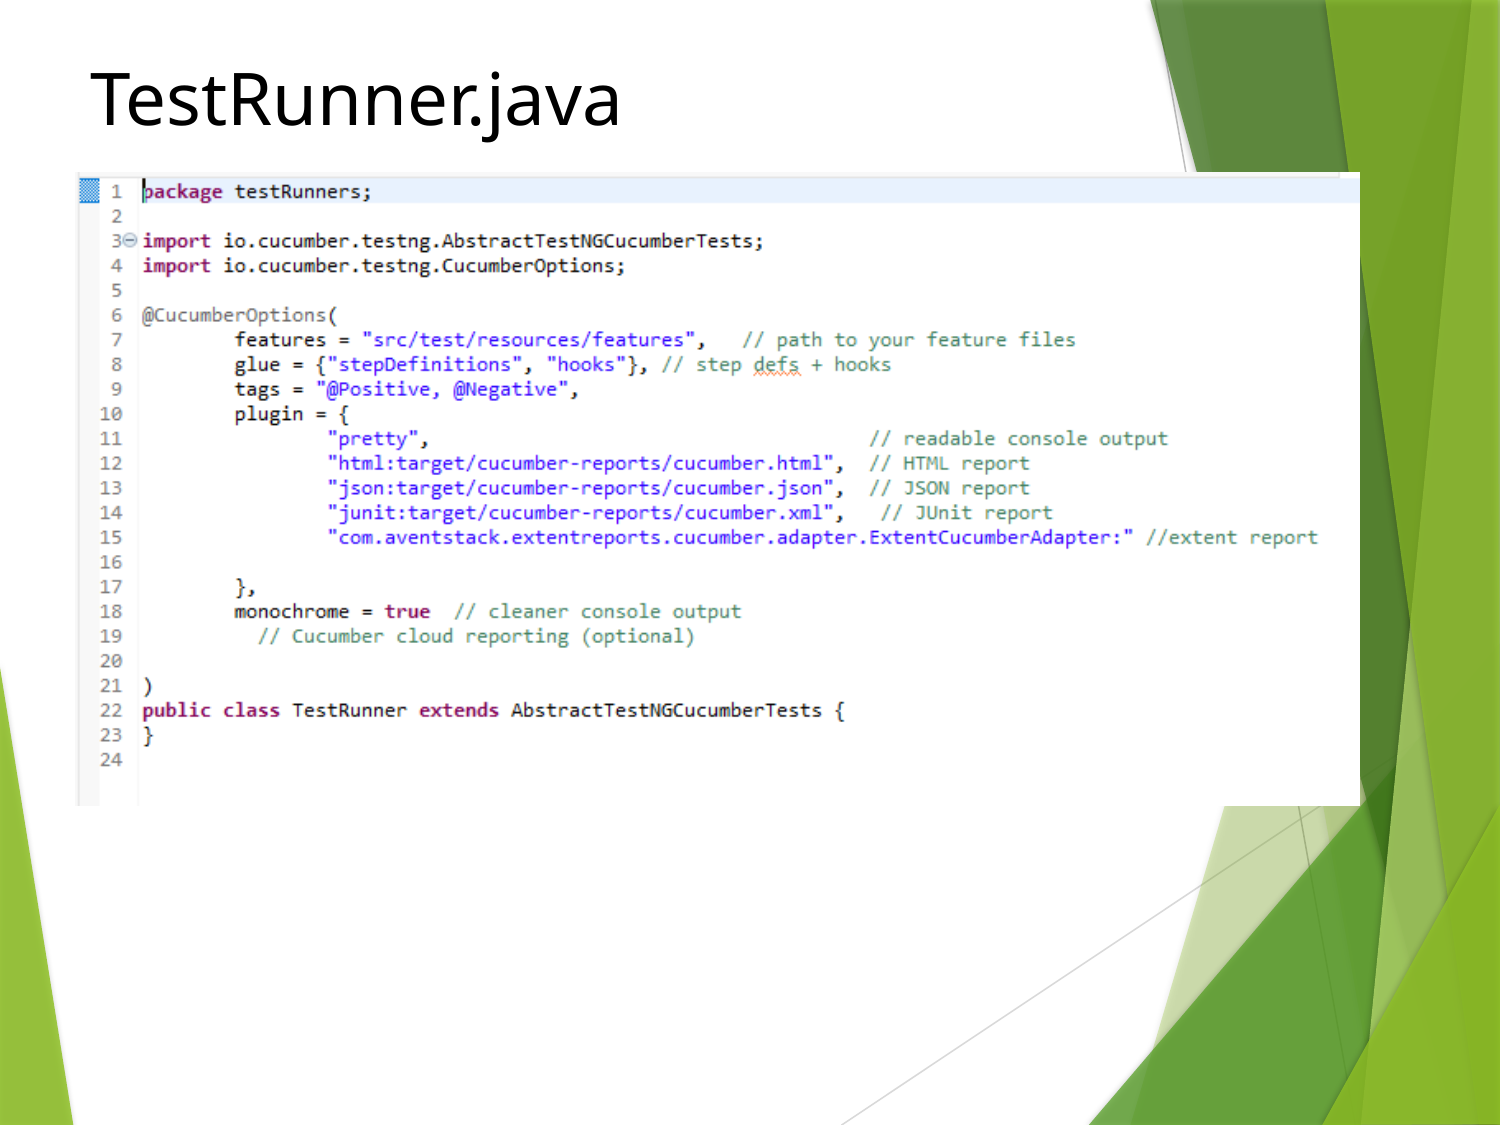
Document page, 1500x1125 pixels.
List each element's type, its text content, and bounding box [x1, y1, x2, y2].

title TestRunner.java [75, 45, 1032, 148]
picture [74, 171, 1360, 806]
